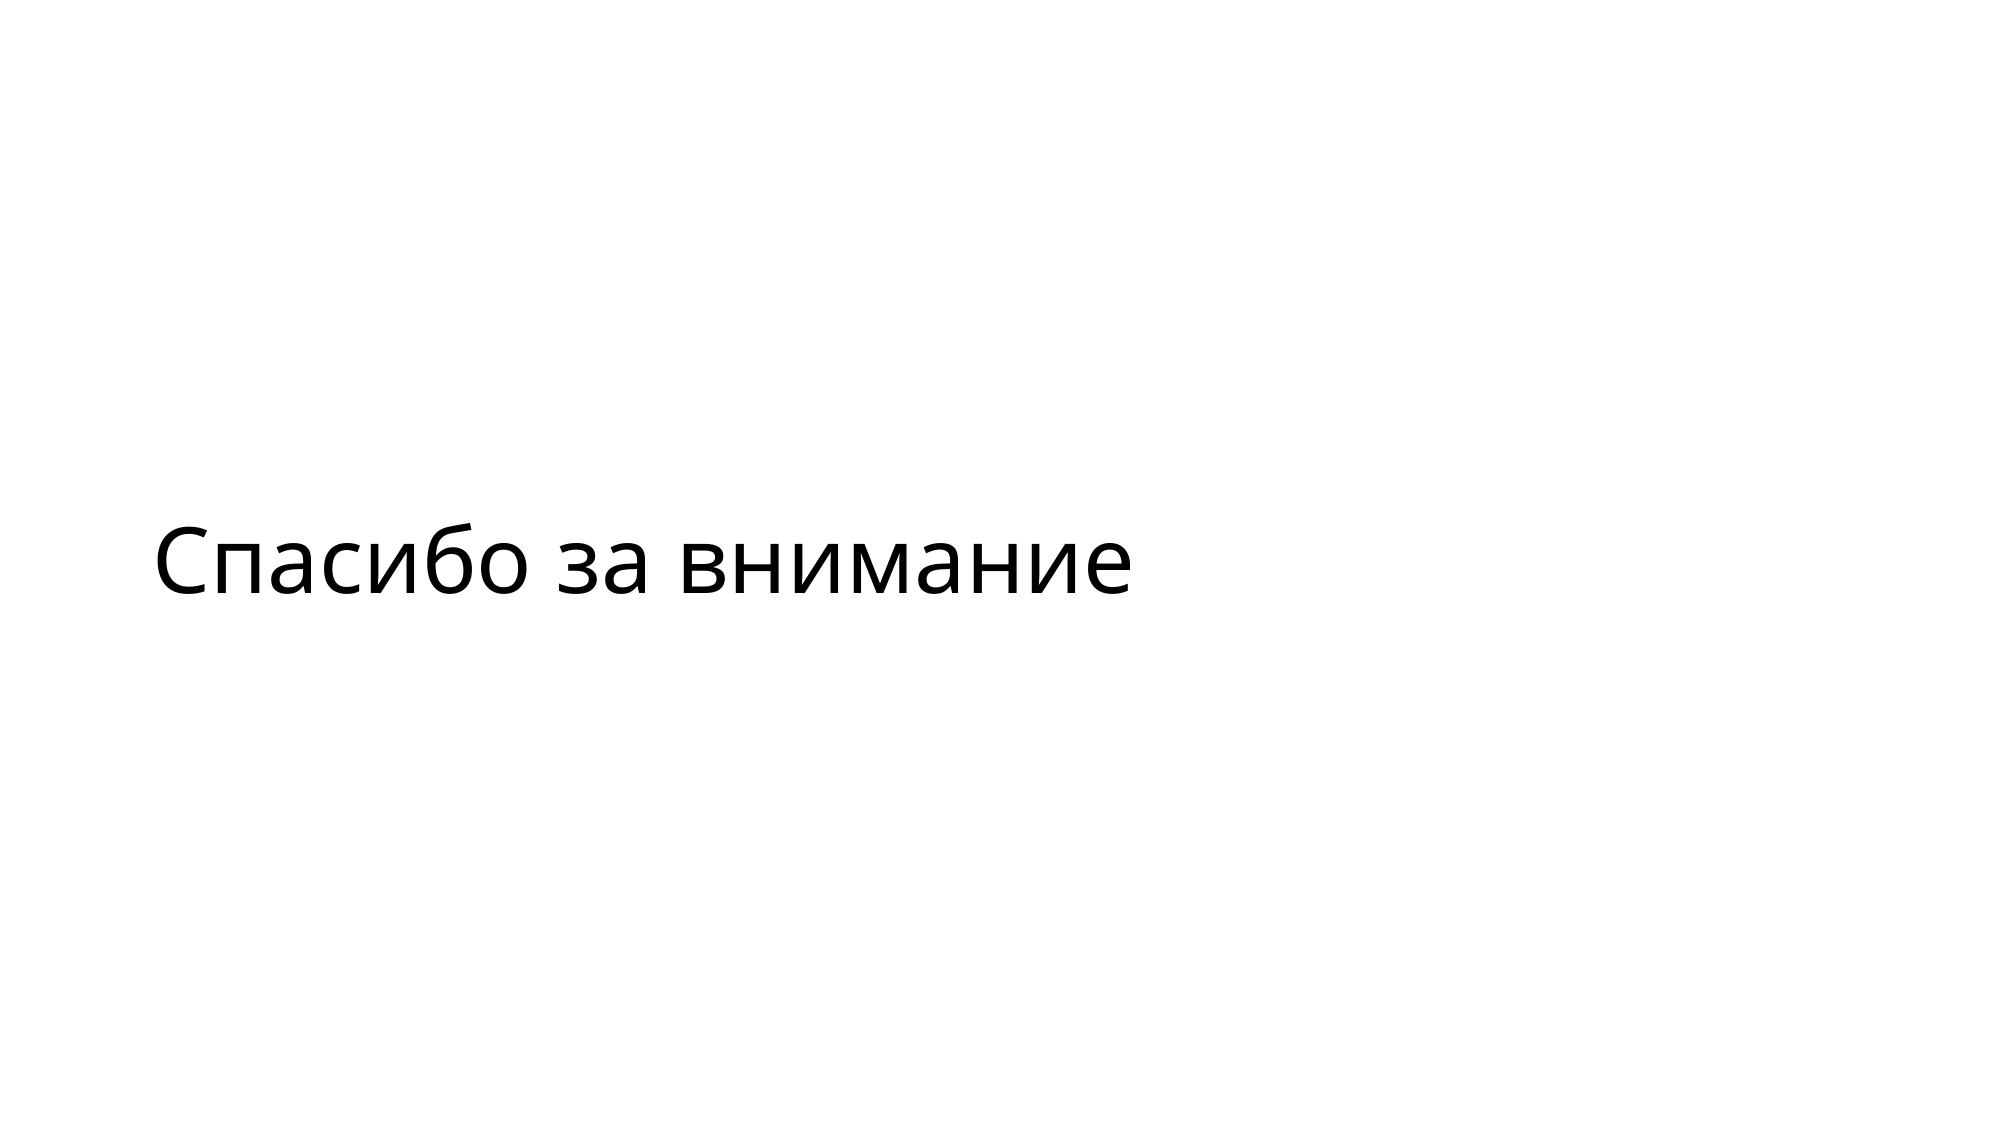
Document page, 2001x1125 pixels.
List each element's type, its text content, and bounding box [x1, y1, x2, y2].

title Спасибо за внимание [137, 59, 1863, 1069]
